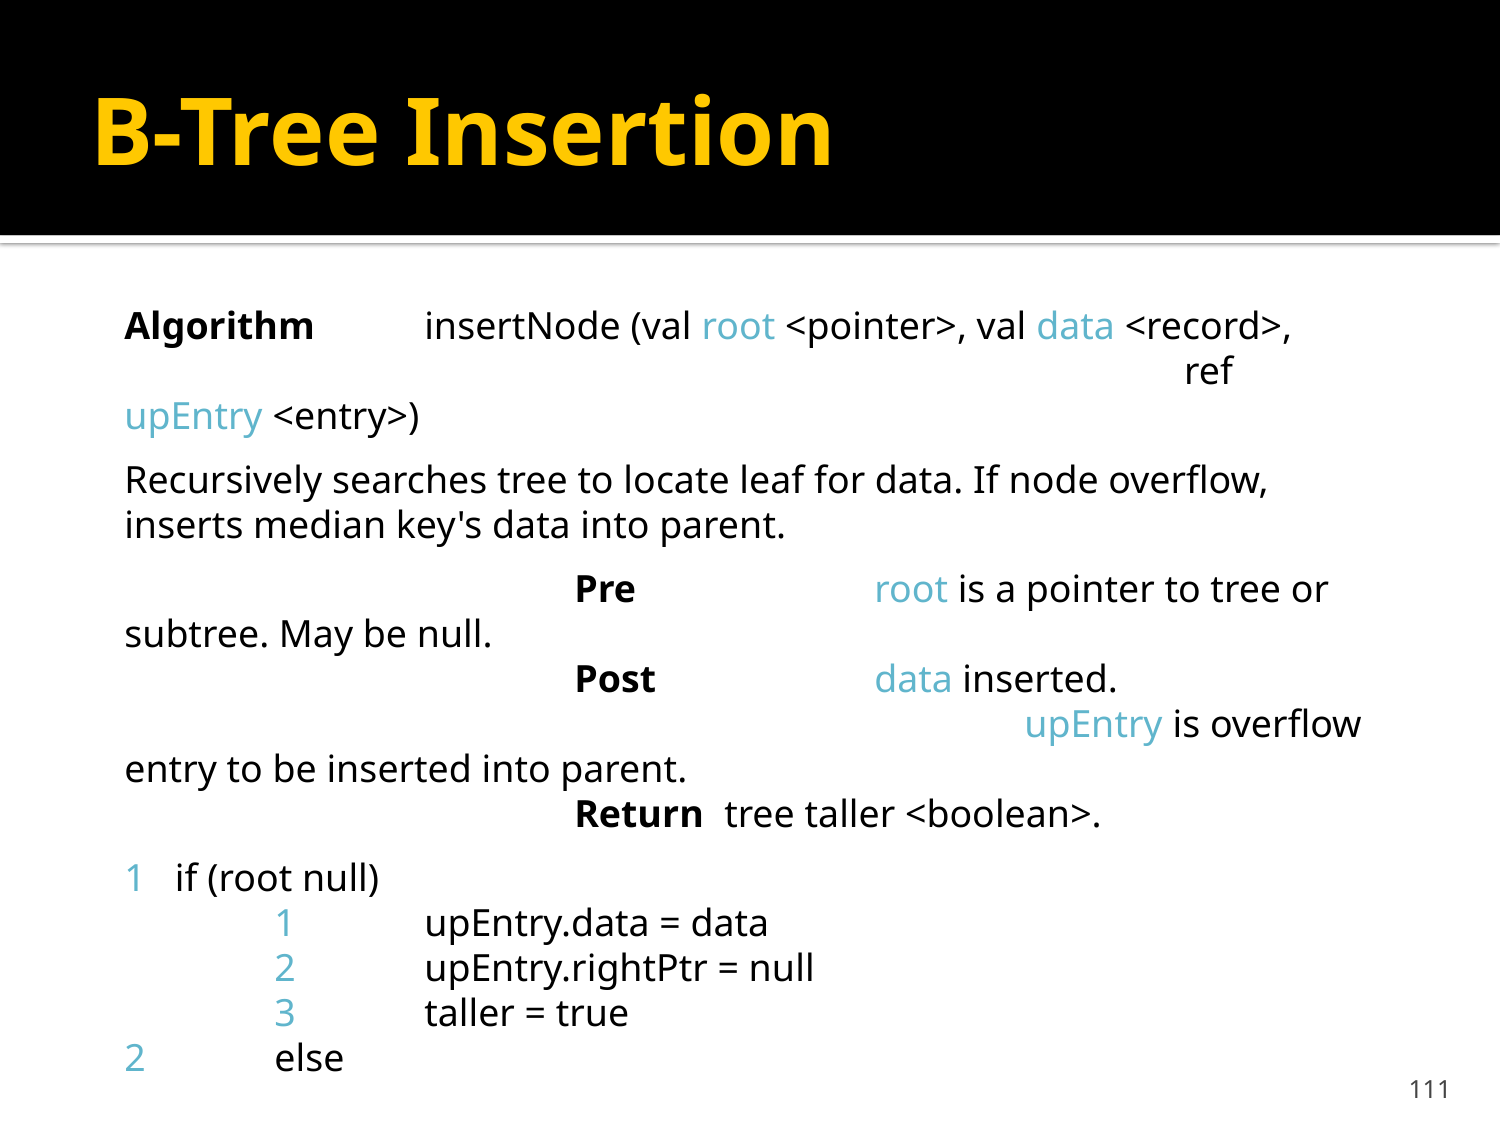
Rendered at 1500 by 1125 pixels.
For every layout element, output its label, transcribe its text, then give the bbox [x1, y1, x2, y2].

slide_number 111 [1345, 1062, 1467, 1108]
title B-Tree Insertion [75, 25, 1425, 231]
list Algorithm insertNode (val root <pointer>, val data <record>, ref upEntry <entry>) Recursively searches tree to locate leaf for data. If node overflow, inserts median key's data into parent. Pre root is a pointer to tree or subtree. May be null. Post data inserted. upEntry is overflow entry to be inserted into parent. Return tree taller <boolean>. 1 if (root null) 1 upEntry.data = data 2 upEntry.rightPtr = null 3 taller = true 2 else [115, 287, 1391, 963]
